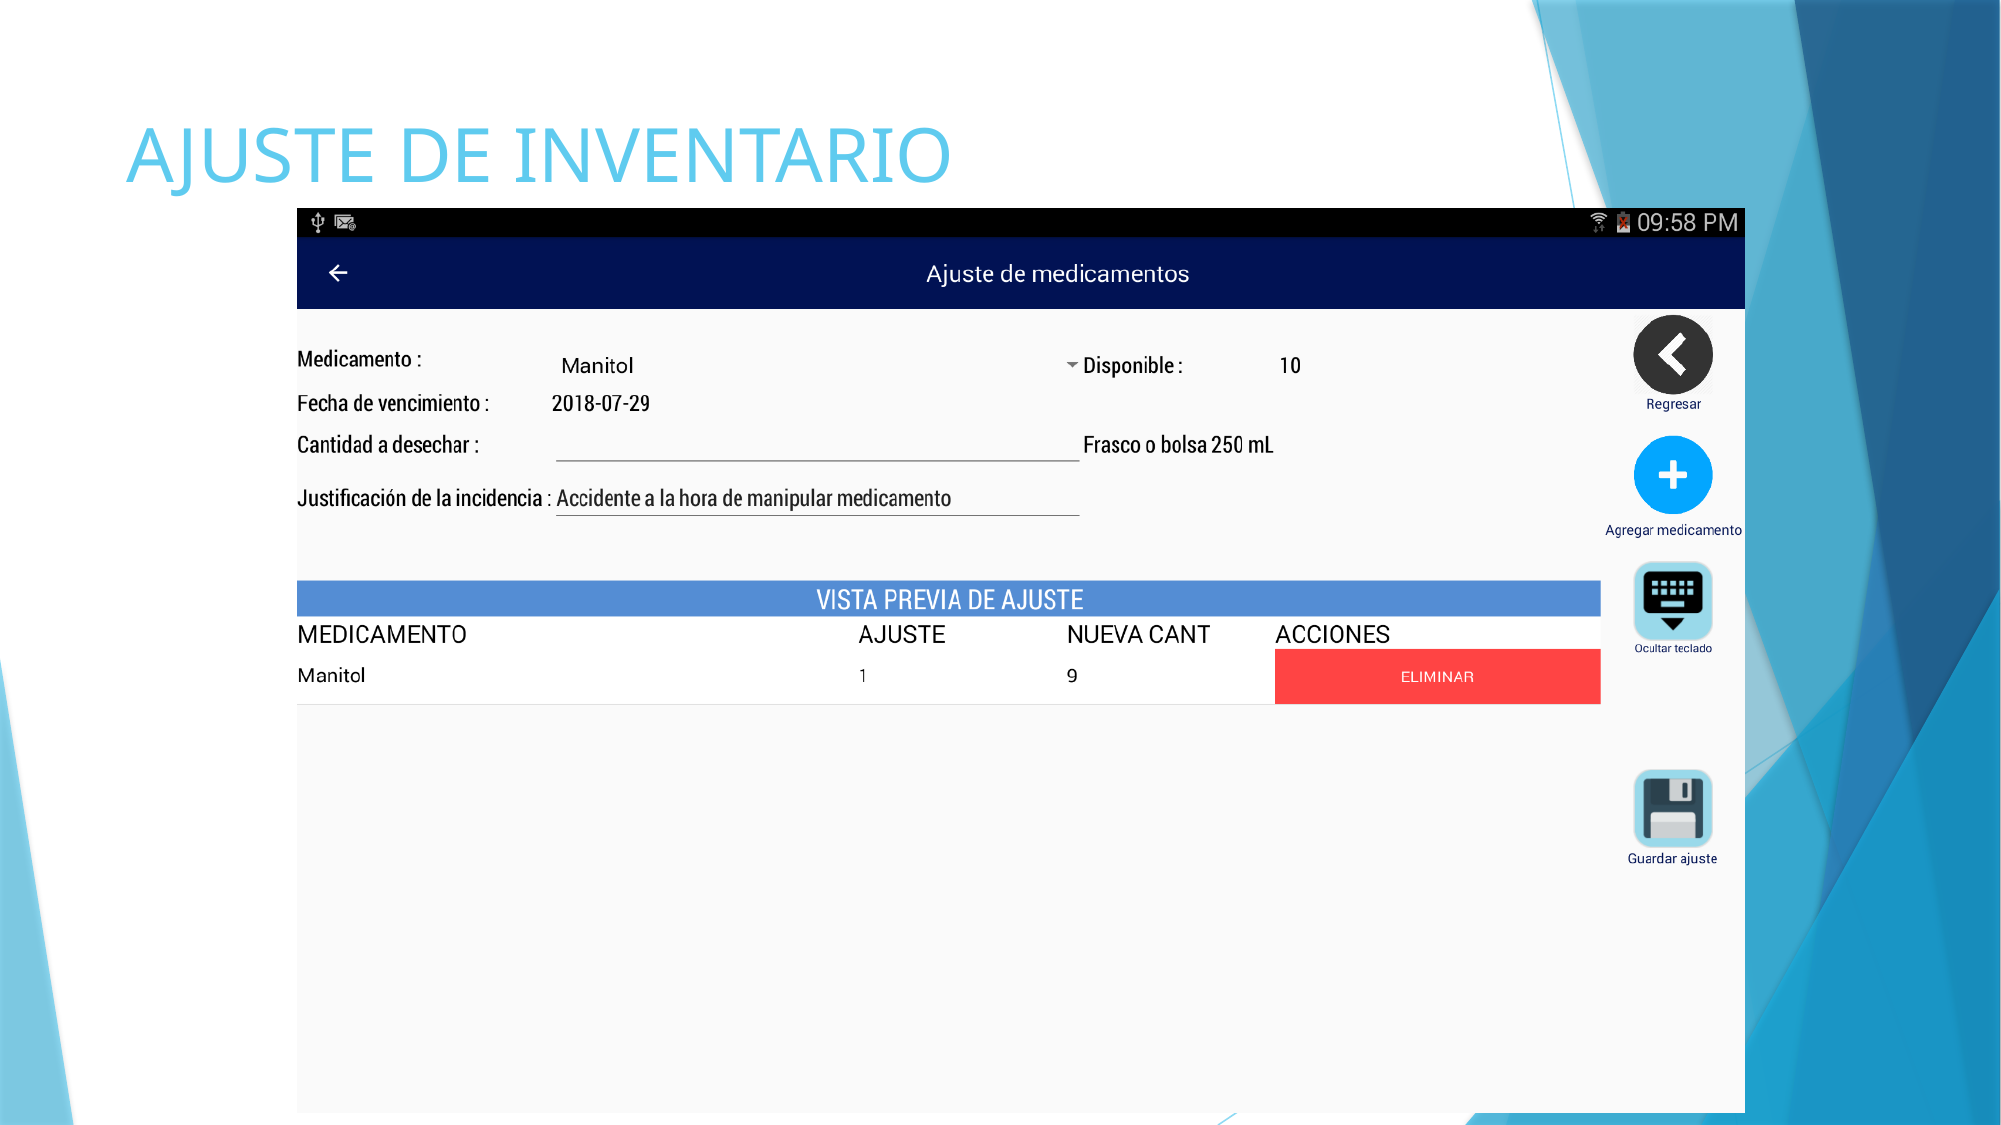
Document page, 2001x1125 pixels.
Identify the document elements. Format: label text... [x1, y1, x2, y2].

title AJUSTE DE INVENTARIO [111, 99, 1522, 317]
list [296, 207, 1745, 1114]
